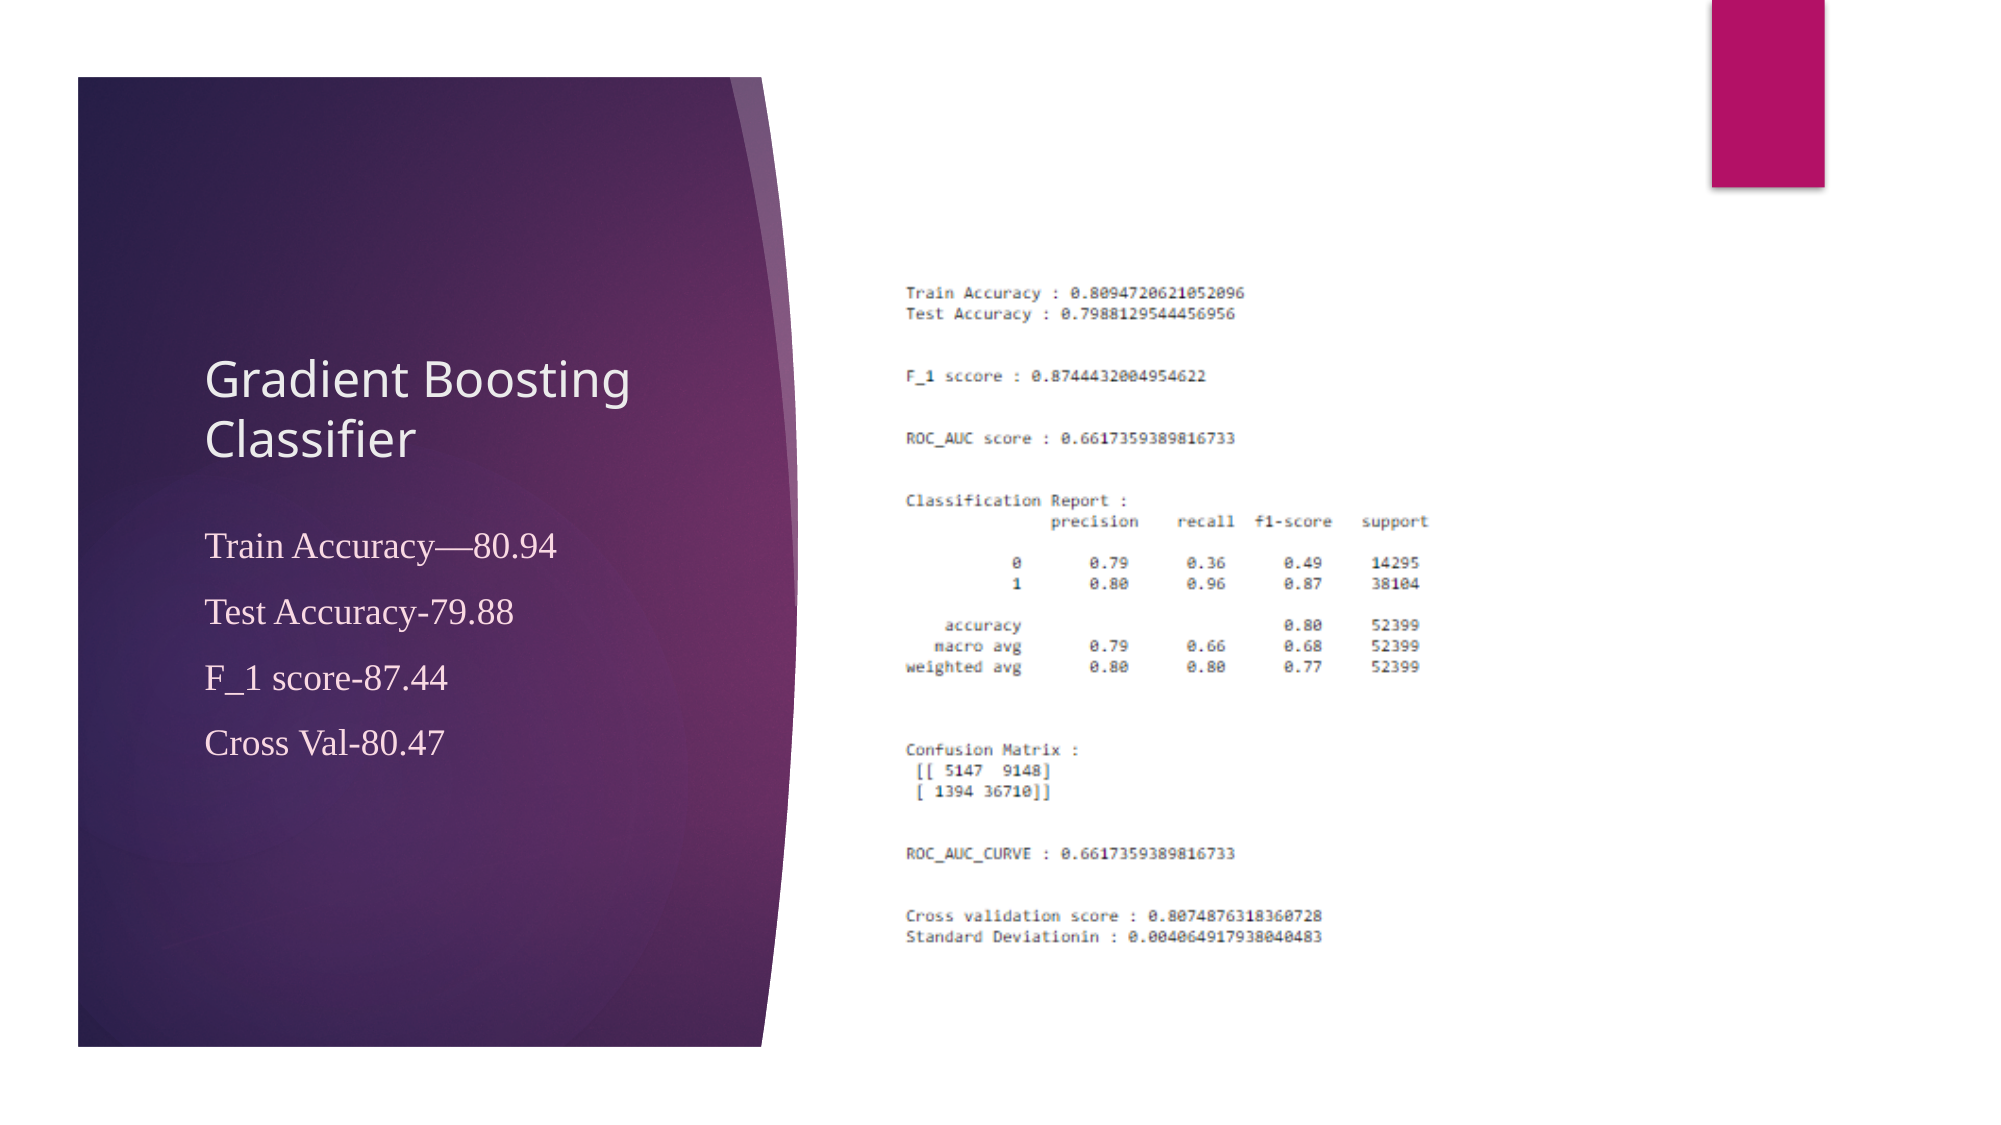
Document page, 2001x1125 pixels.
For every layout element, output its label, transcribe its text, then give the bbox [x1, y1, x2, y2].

list Train Accuracy—80.94 Test Accuracy-79.88 F_1 score-87.44 Cross Val-80.47 [189, 513, 648, 989]
title Gradient Boosting Classifier [189, 212, 648, 475]
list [904, 263, 1626, 987]
